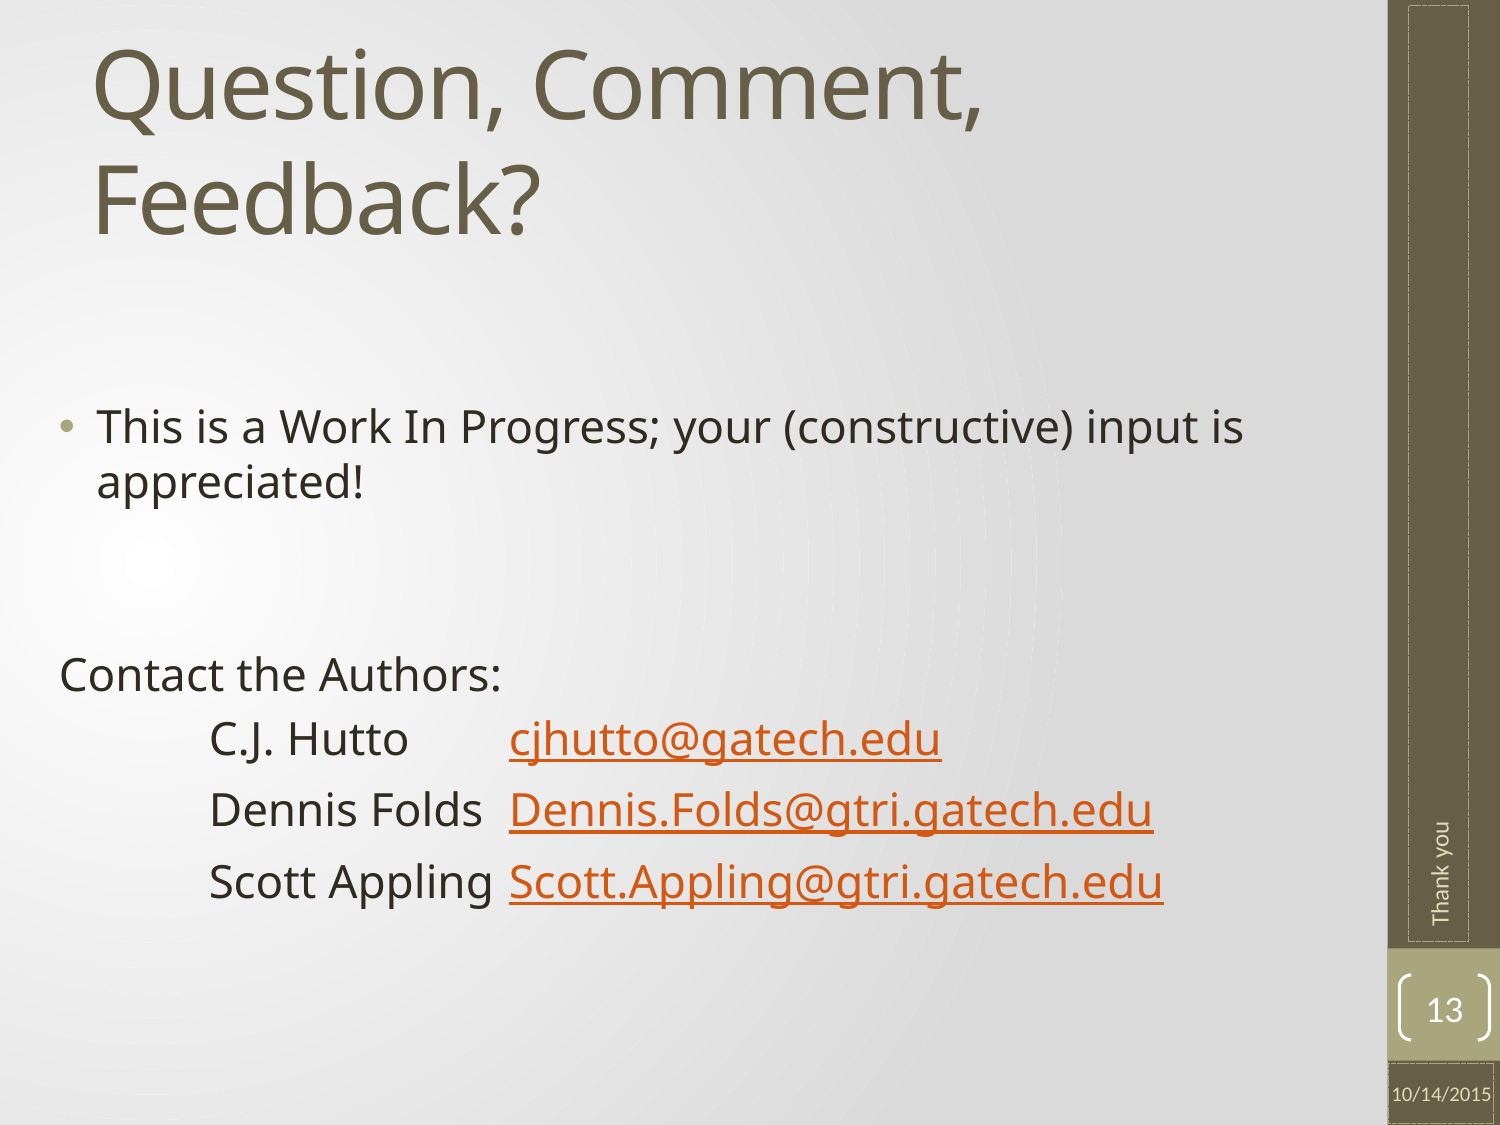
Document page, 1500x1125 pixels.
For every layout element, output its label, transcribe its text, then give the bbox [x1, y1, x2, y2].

list This is a Work In Progress; your (constructive) input is appreciated! Contact the Authors: C.J. Hutto cjhutto@gatech.edu Dennis Folds Dennis.Folds@gtri.gatech.edu Scott Appling Scott.Appling@gtri.gatech.edu [24, 262, 1375, 1050]
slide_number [1388, 1063, 1494, 1124]
footer Thank you [1408, 5, 1469, 942]
slide_number 13 [1397, 973, 1492, 1042]
title Question, Comment, Feedback? [75, 45, 1325, 233]
